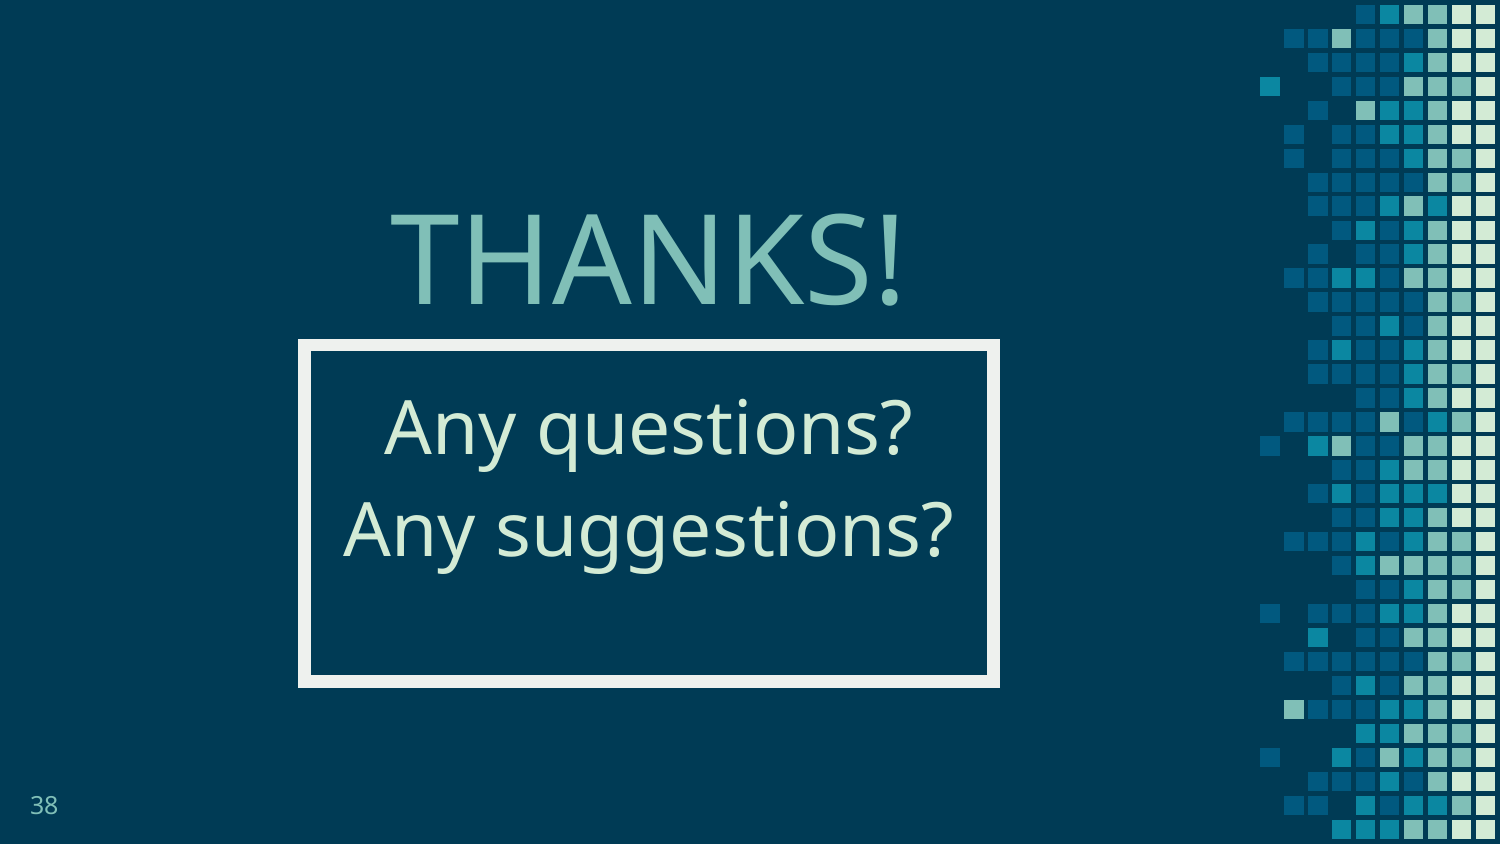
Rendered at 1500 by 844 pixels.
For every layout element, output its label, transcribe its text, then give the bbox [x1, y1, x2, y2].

slide_number 38 [15, 774, 105, 839]
text_box [304, 344, 994, 682]
picture [299, 345, 304, 364]
title THANKS! [201, 112, 1097, 345]
subtitle Any questions? Any suggestions? [201, 364, 1097, 702]
picture [994, 345, 999, 364]
